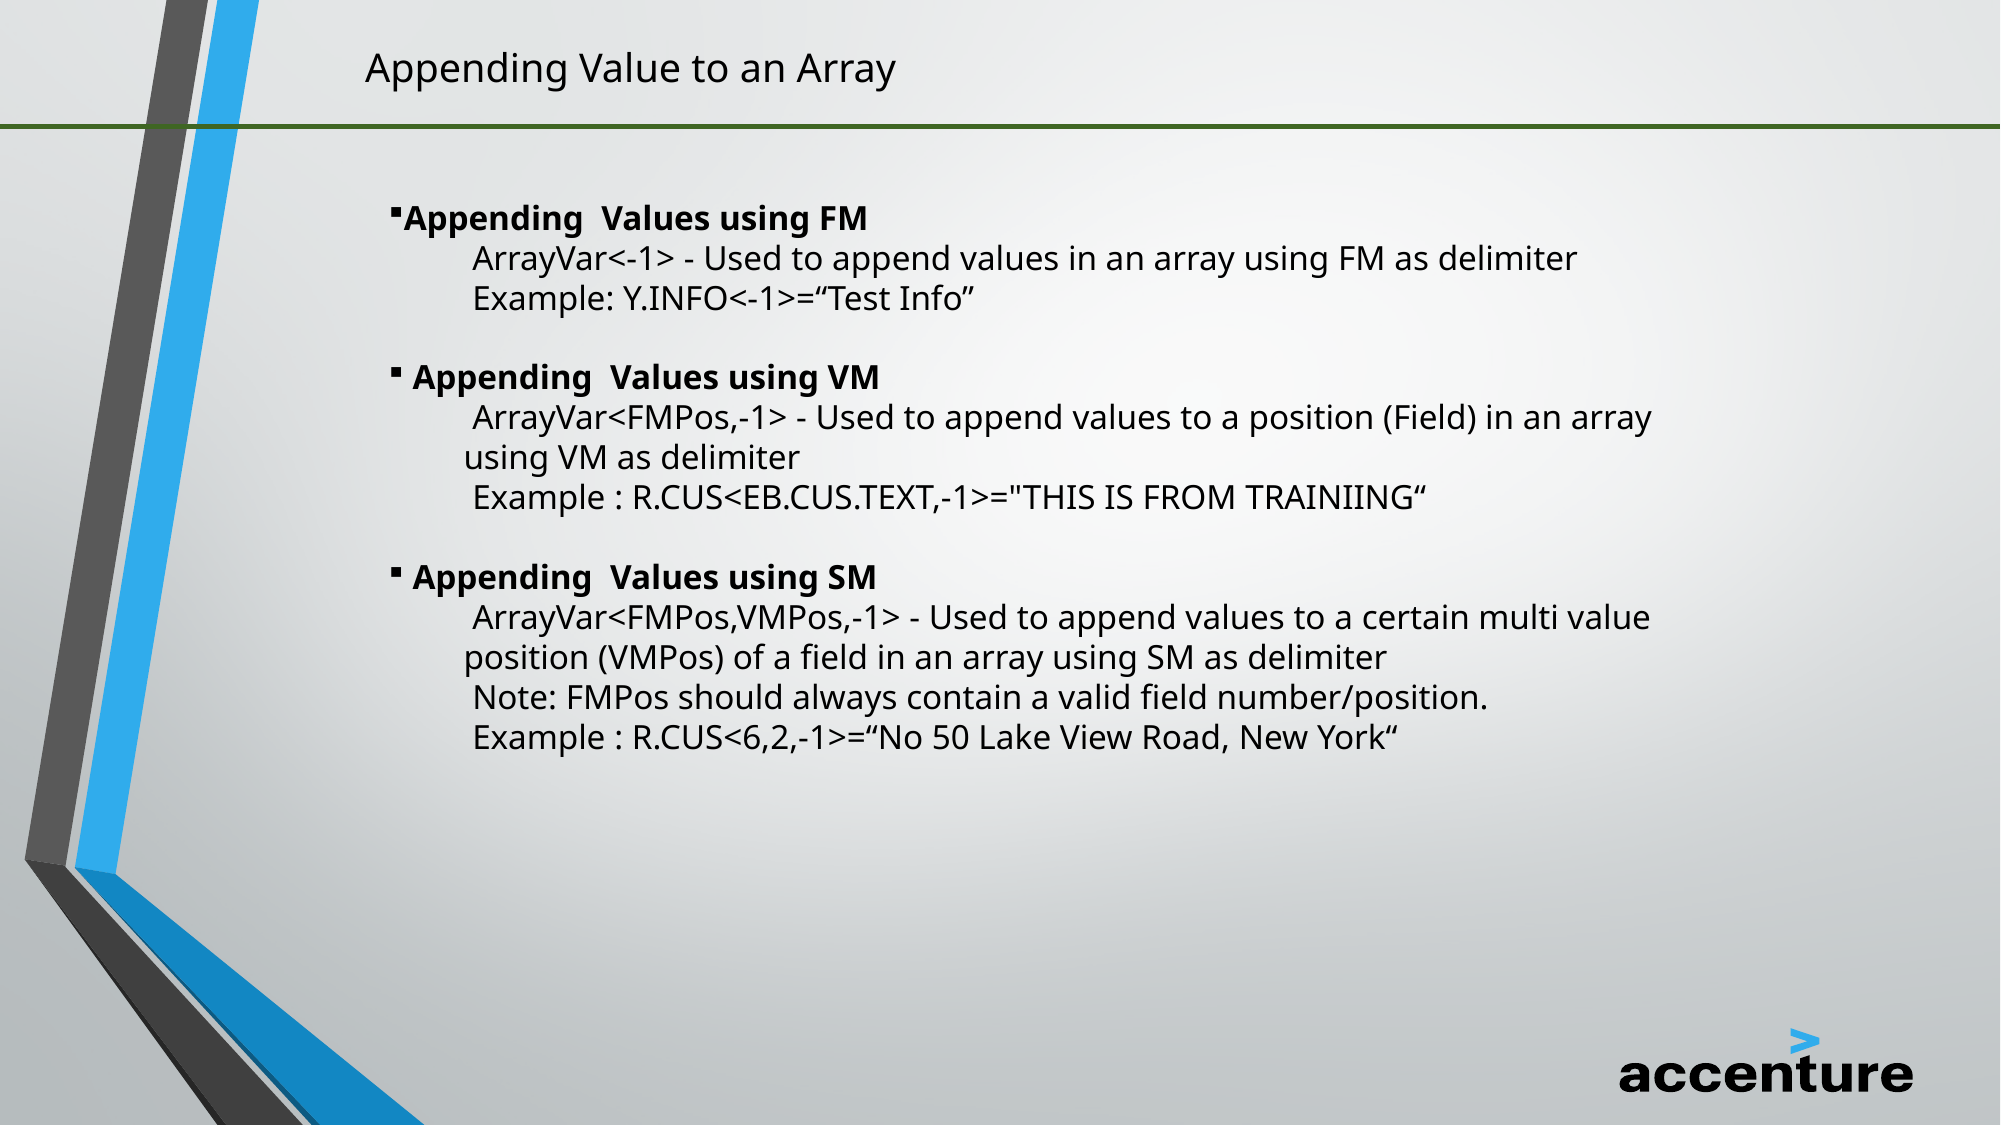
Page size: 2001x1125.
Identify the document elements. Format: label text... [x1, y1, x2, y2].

text_box Appending Values using FM ArrayVar<-1> - Used to append values in an array using FM as delimiter Example: Y.INFO<-1>=“Test Info” Appending Values using VM ArrayVar<FMPos,-1> - Used to append values to a position (Field) in an array using VM as delimiter Example : R.CUS<EB.CUS.TEXT,-1>="THIS IS FROM TRAINIING“ Appending Values using SM ArrayVar<FMPos,VMPos,-1> - Used to append values to a certain multi value position (VMPos) of a field in an array using SM as delimiter Note: FMPos should always contain a valid field number/position. Example : R.CUS<6,2,-1>=“No 50 Lake View Road, New York“ [373, 189, 1757, 764]
list [269, 189, 1914, 1108]
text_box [1619, 1027, 1914, 1094]
title Appending Value to an Array [316, 21, 946, 112]
